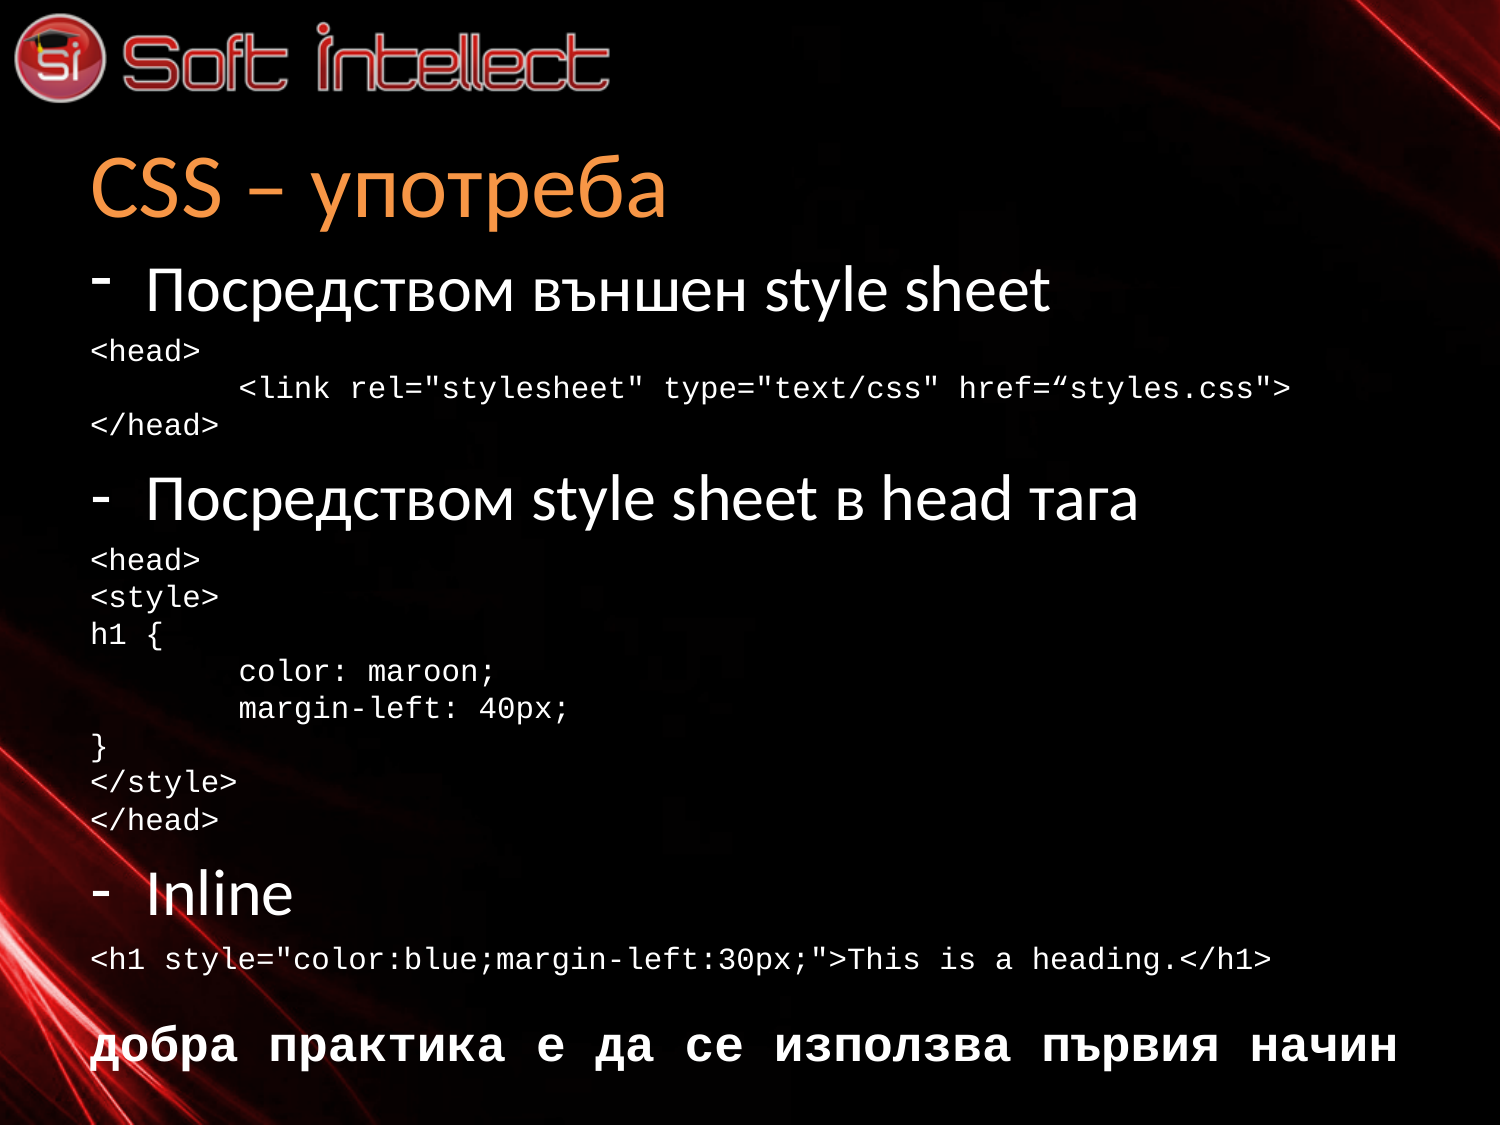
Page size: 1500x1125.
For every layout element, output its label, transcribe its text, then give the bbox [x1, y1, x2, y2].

title CSS – употреба [75, 87, 1488, 275]
picture [0, 0, 1500, 1125]
list Посредством външен style sheet <head> <link rel="stylesheet" type="text/css" href=“styles.css"> </head> Посредством style sheet в head тага <head> <style> h1 { color: maroon; margin-left: 40px; } </style> </head> Inline <h1 style="color:blue;margin-left:30px;">This is a heading.</h1> добра практика е да се използва първия начин [75, 237, 1425, 1113]
